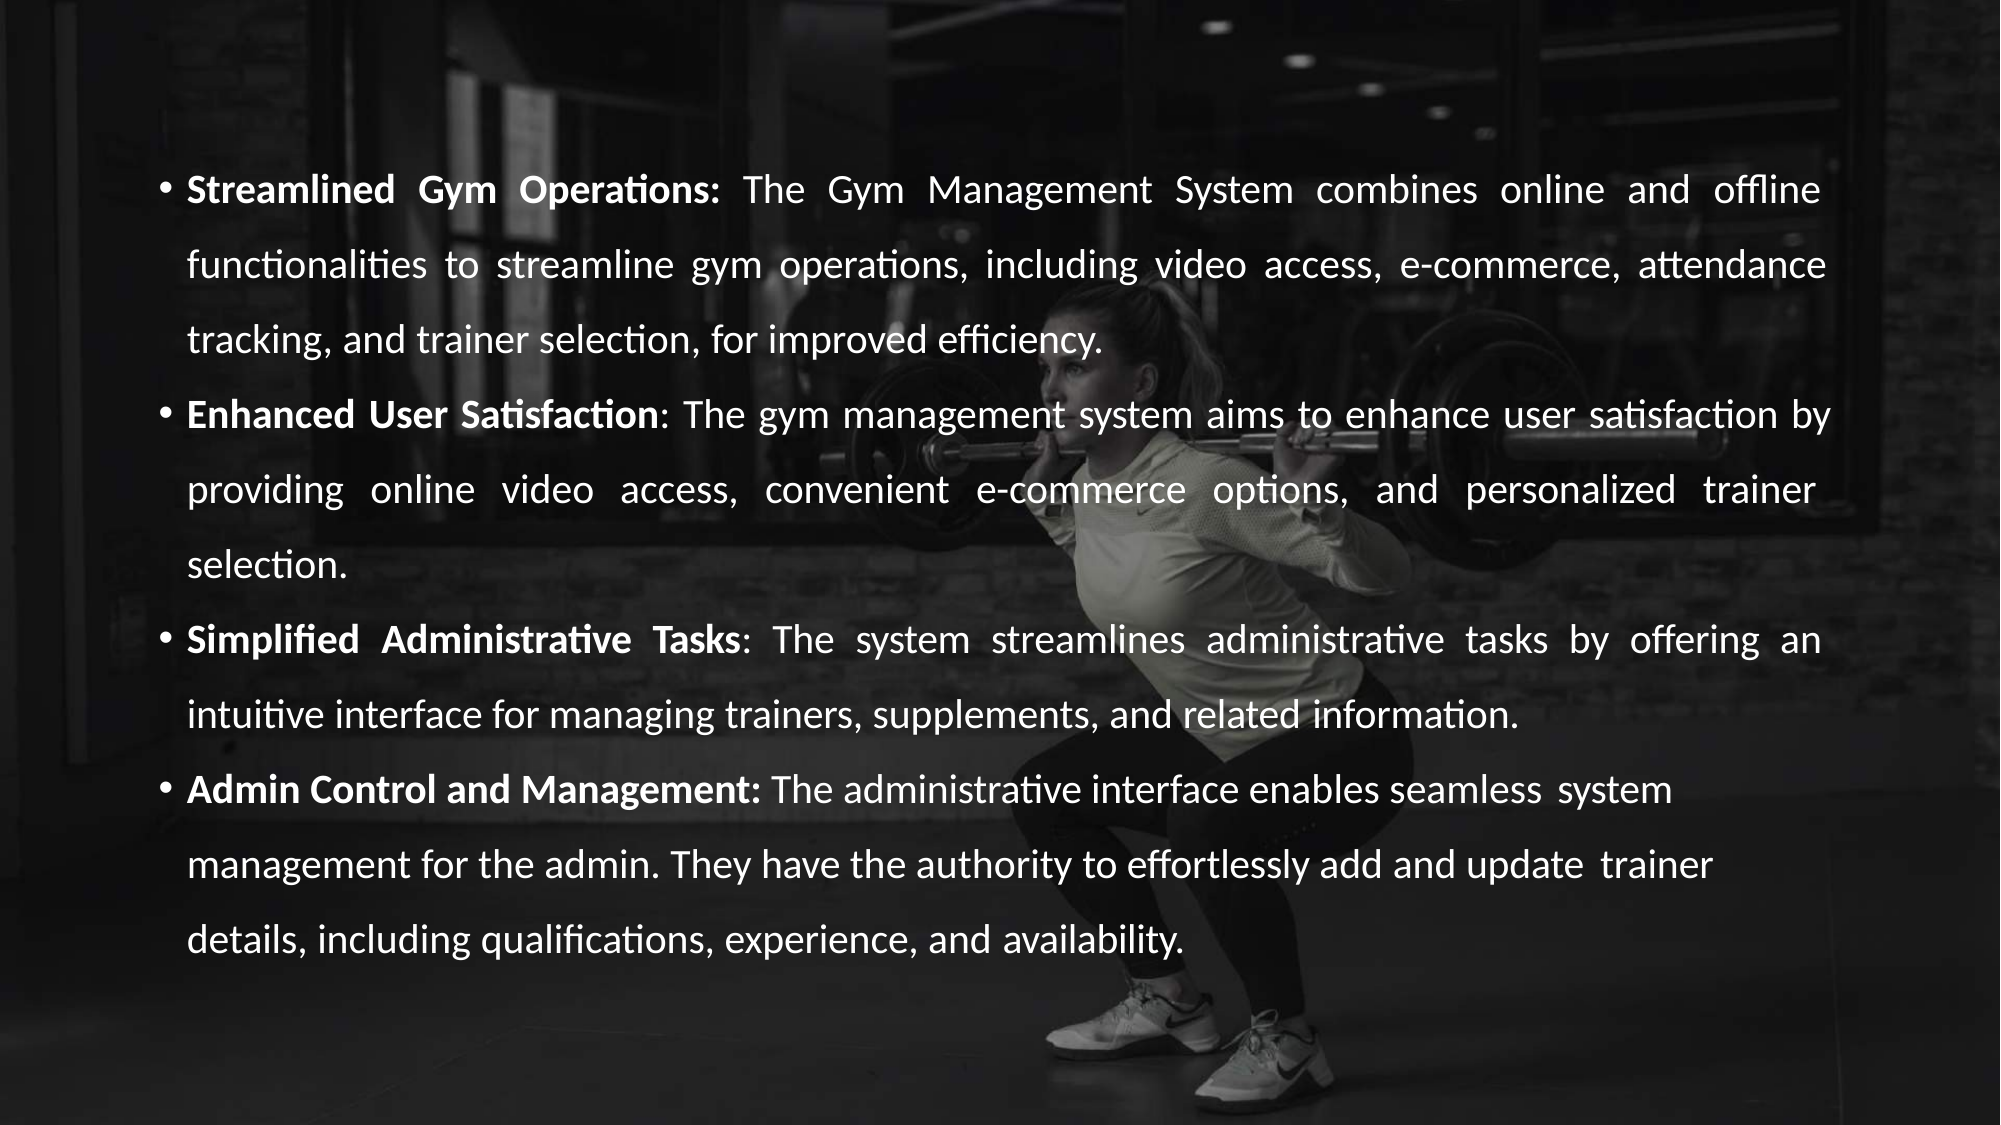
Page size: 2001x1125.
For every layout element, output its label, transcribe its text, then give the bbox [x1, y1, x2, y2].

text_box [0, 0, 2000, 1125]
text_box Streamlined Gym Operations: The Gym Management System combines online and offline functionalities to streamline gym operations, including video access, e-commerce, attendance tracking, and trainer selection, for improved efficiency. Enhanced User Satisfaction: The gym management system aims to enhance user satisfaction by providing online video access, convenient e-commerce options, and personalized trainer selection. Simplified Administrative Tasks: The system streamlines administrative tasks by offering an intuitive interface for managing trainers, supplements, and related information. Admin Control and Management: The administrative interface enables seamless system management for the admin. They have the authority to effortlessly add and update trainer details, including qualifications, experience, and availability. [156, 134, 1844, 962]
